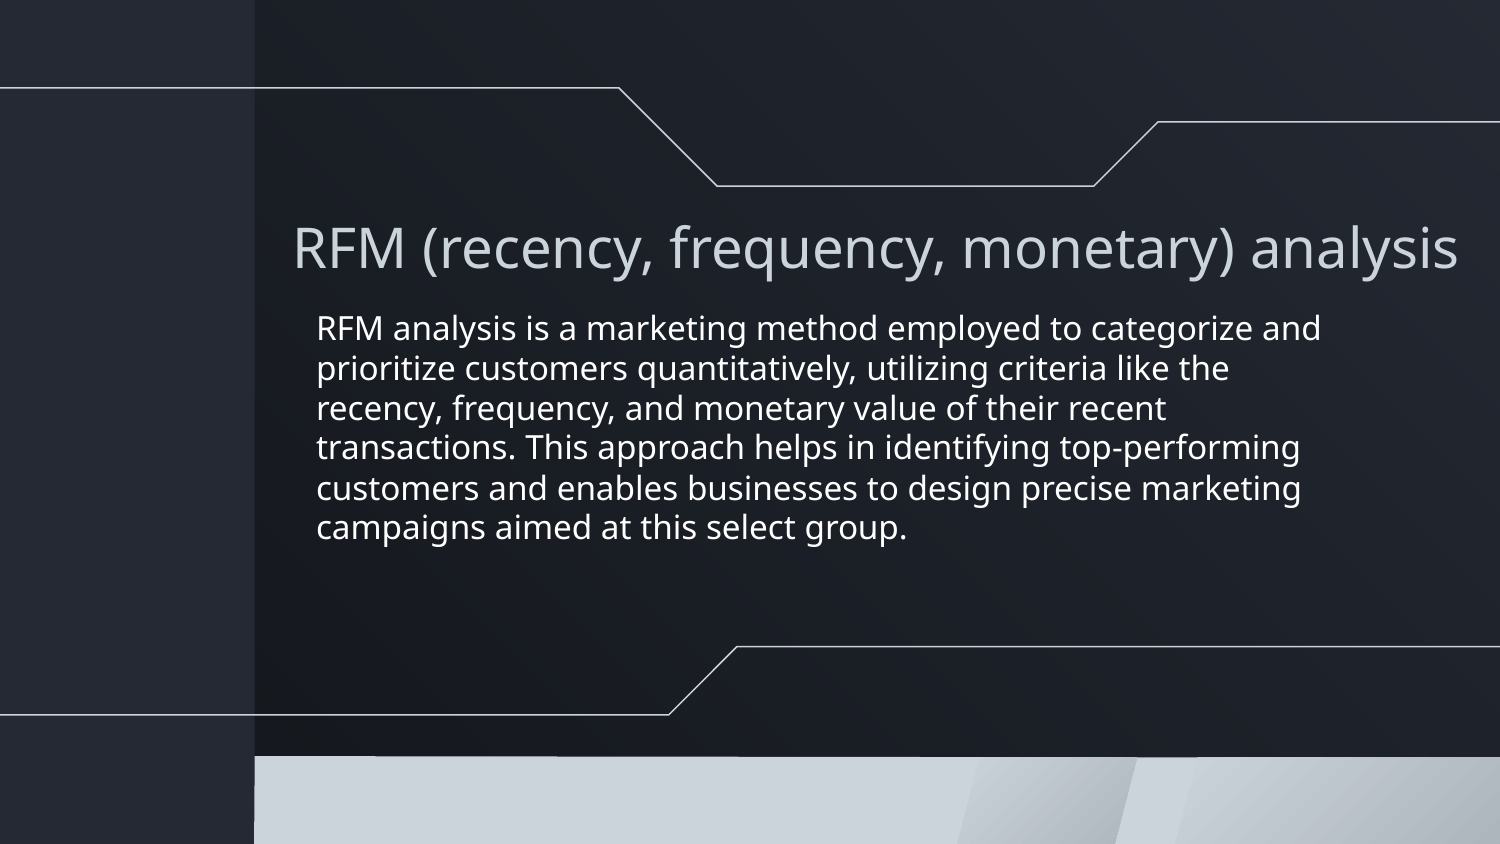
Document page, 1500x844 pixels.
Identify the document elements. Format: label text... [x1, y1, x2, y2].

title RFM (recency, frequency, monetary) analysis [277, 197, 1500, 293]
subtitle RFM analysis is a marketing method employed to categorize and prioritize customers quantitatively, utilizing criteria like the recency, frequency, and monetary value of their recent transactions. This approach helps in identifying top-performing customers and enables businesses to design precise marketing campaigns aimed at this select group. [301, 291, 1378, 526]
